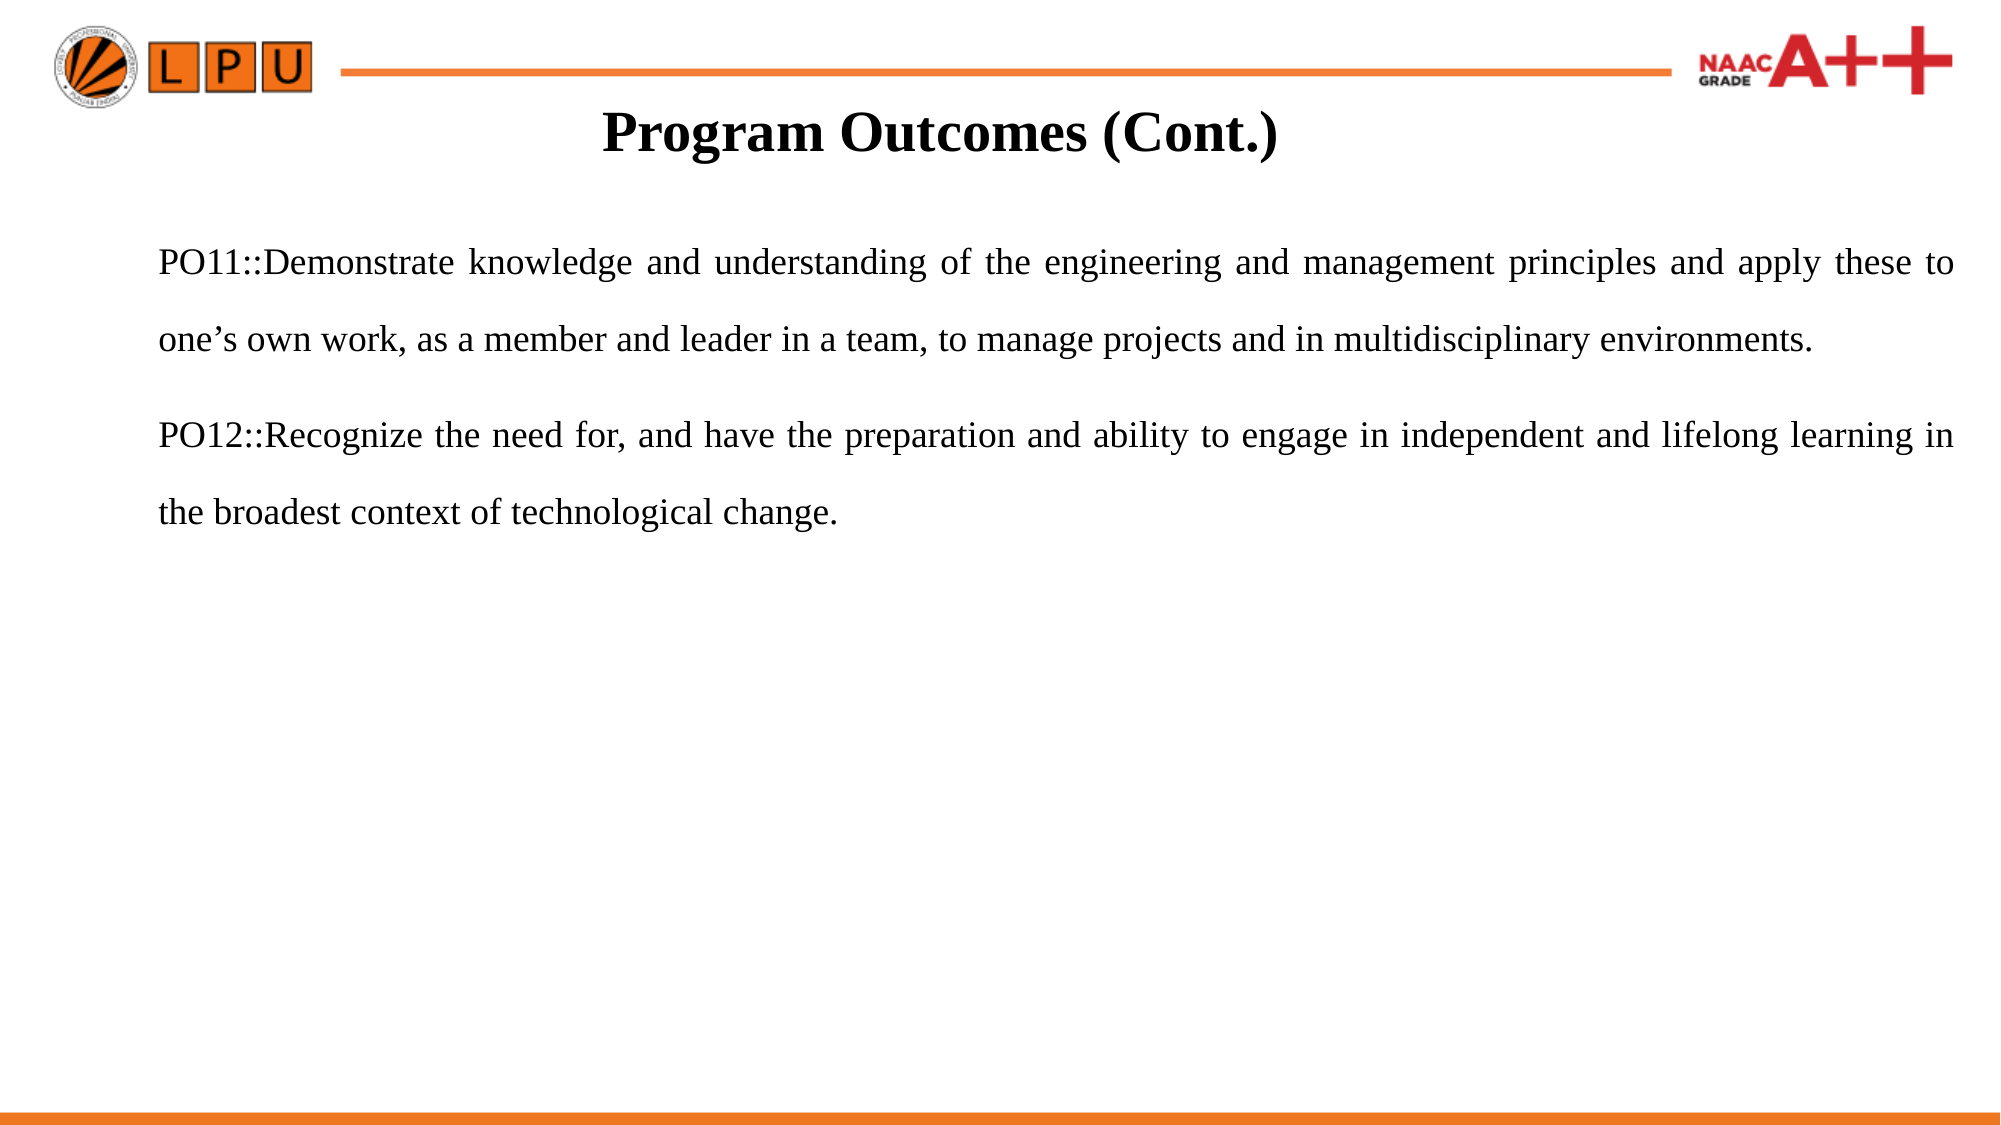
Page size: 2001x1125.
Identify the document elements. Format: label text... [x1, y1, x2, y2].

picture [0, 0, 2001, 1125]
title Program Outcomes (Cont.) [587, 79, 1425, 186]
text_box PO11::Demonstrate knowledge and understanding of the engineering and management principles and apply these to one’s own work, as a member and leader in a team, to manage projects and in multidisciplinary environments. PO12::Recognize the need for, and have the preparation and ability to engage in independent and lifelong learning in the broadest context of technological change. [143, 197, 1972, 732]
